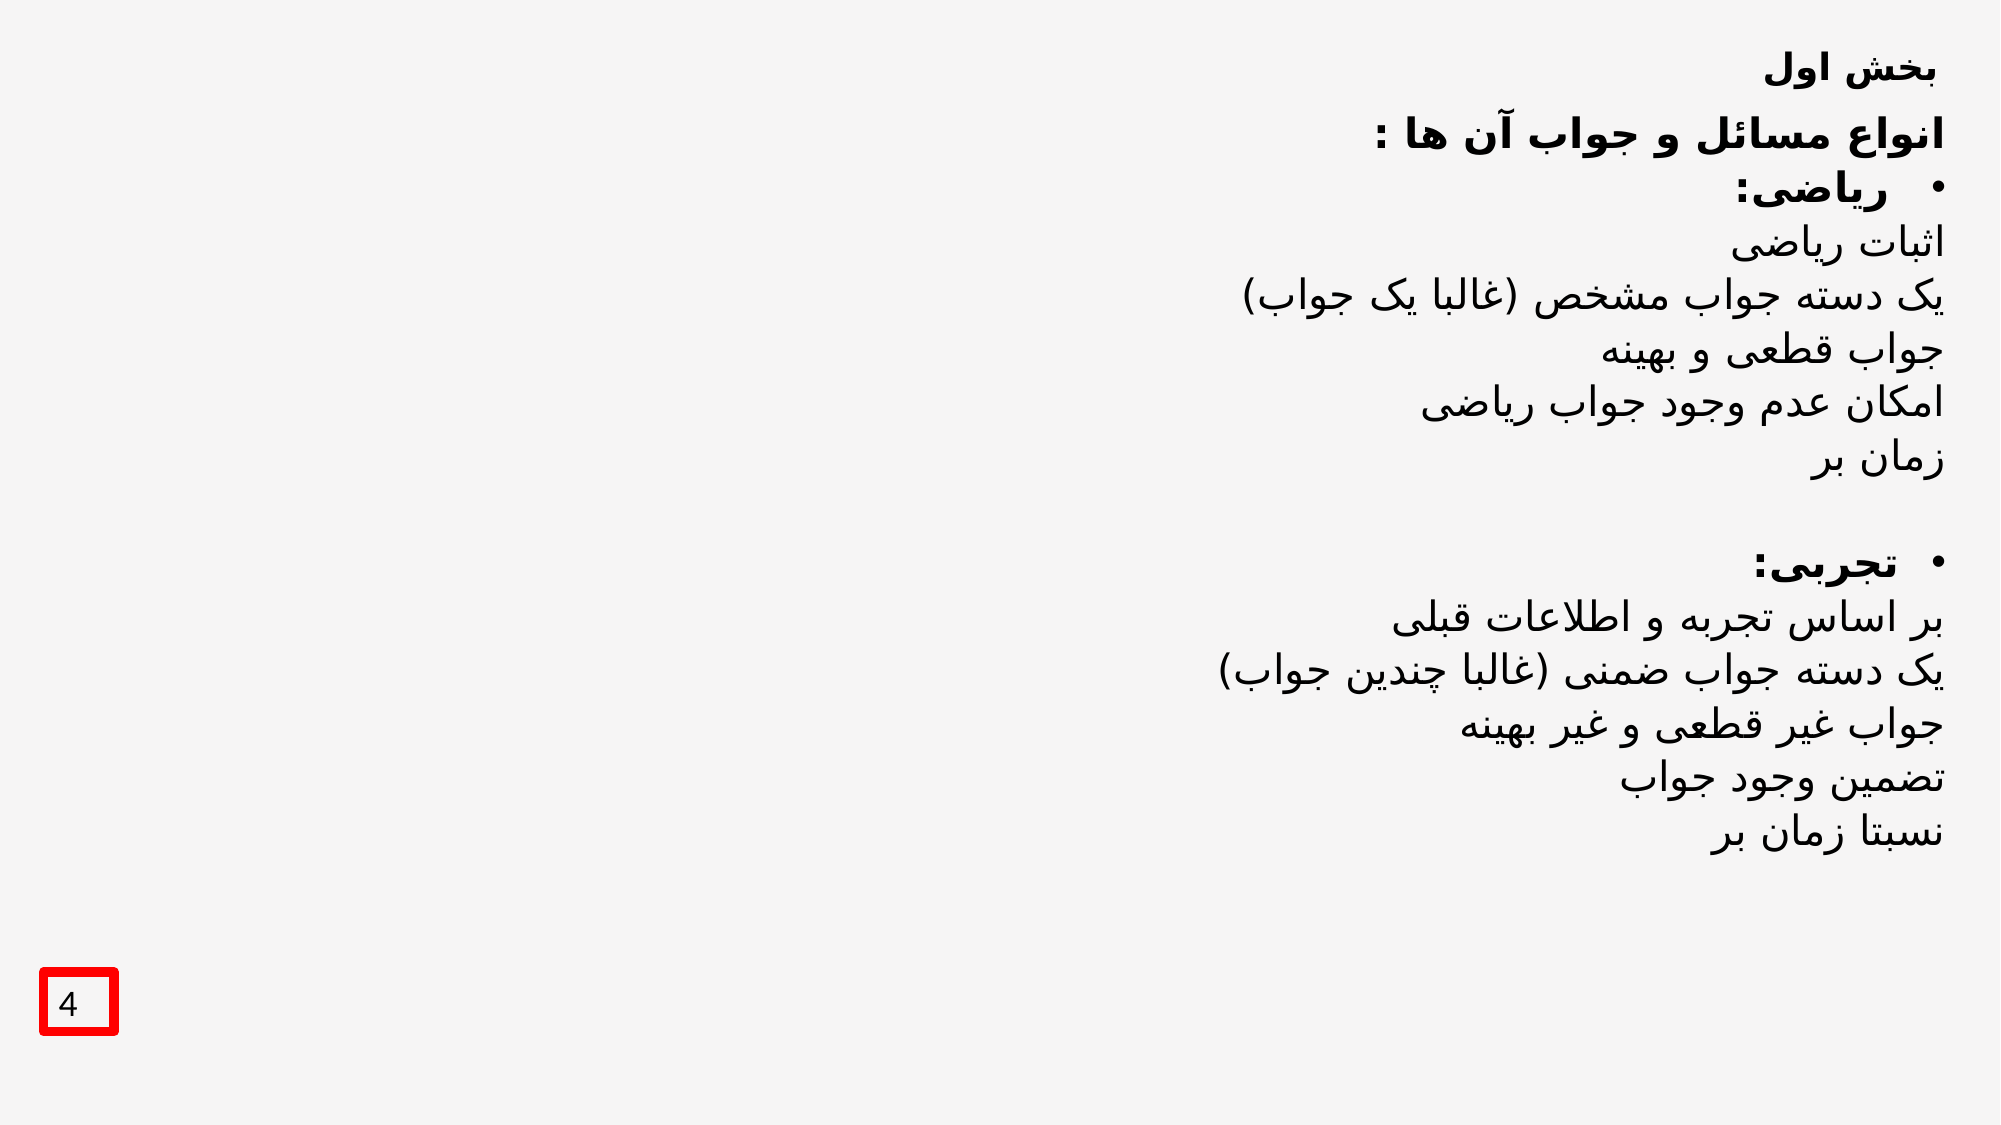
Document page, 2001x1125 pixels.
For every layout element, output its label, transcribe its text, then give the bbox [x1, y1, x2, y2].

title بخش اول [1740, 35, 1961, 96]
subtitle انواع مسائل و جواب آن ها : ریاضی: اثبات ریاضی یک دسته جواب مشخص (غالبا یک جواب) جواب قطعی و بهینه امکان عدم وجود جواب ریاضی زمان بر تجربی: بر اساس تجربه و اطلاعات قبلی یک دسته جواب ضمنی (غالبا چندین جواب) جواب غیر قطعی و غیر بهینه تضمین وجود جواب نسبتا زمان بر [43, 96, 1961, 1125]
text_box 4 [43, 971, 115, 1032]
